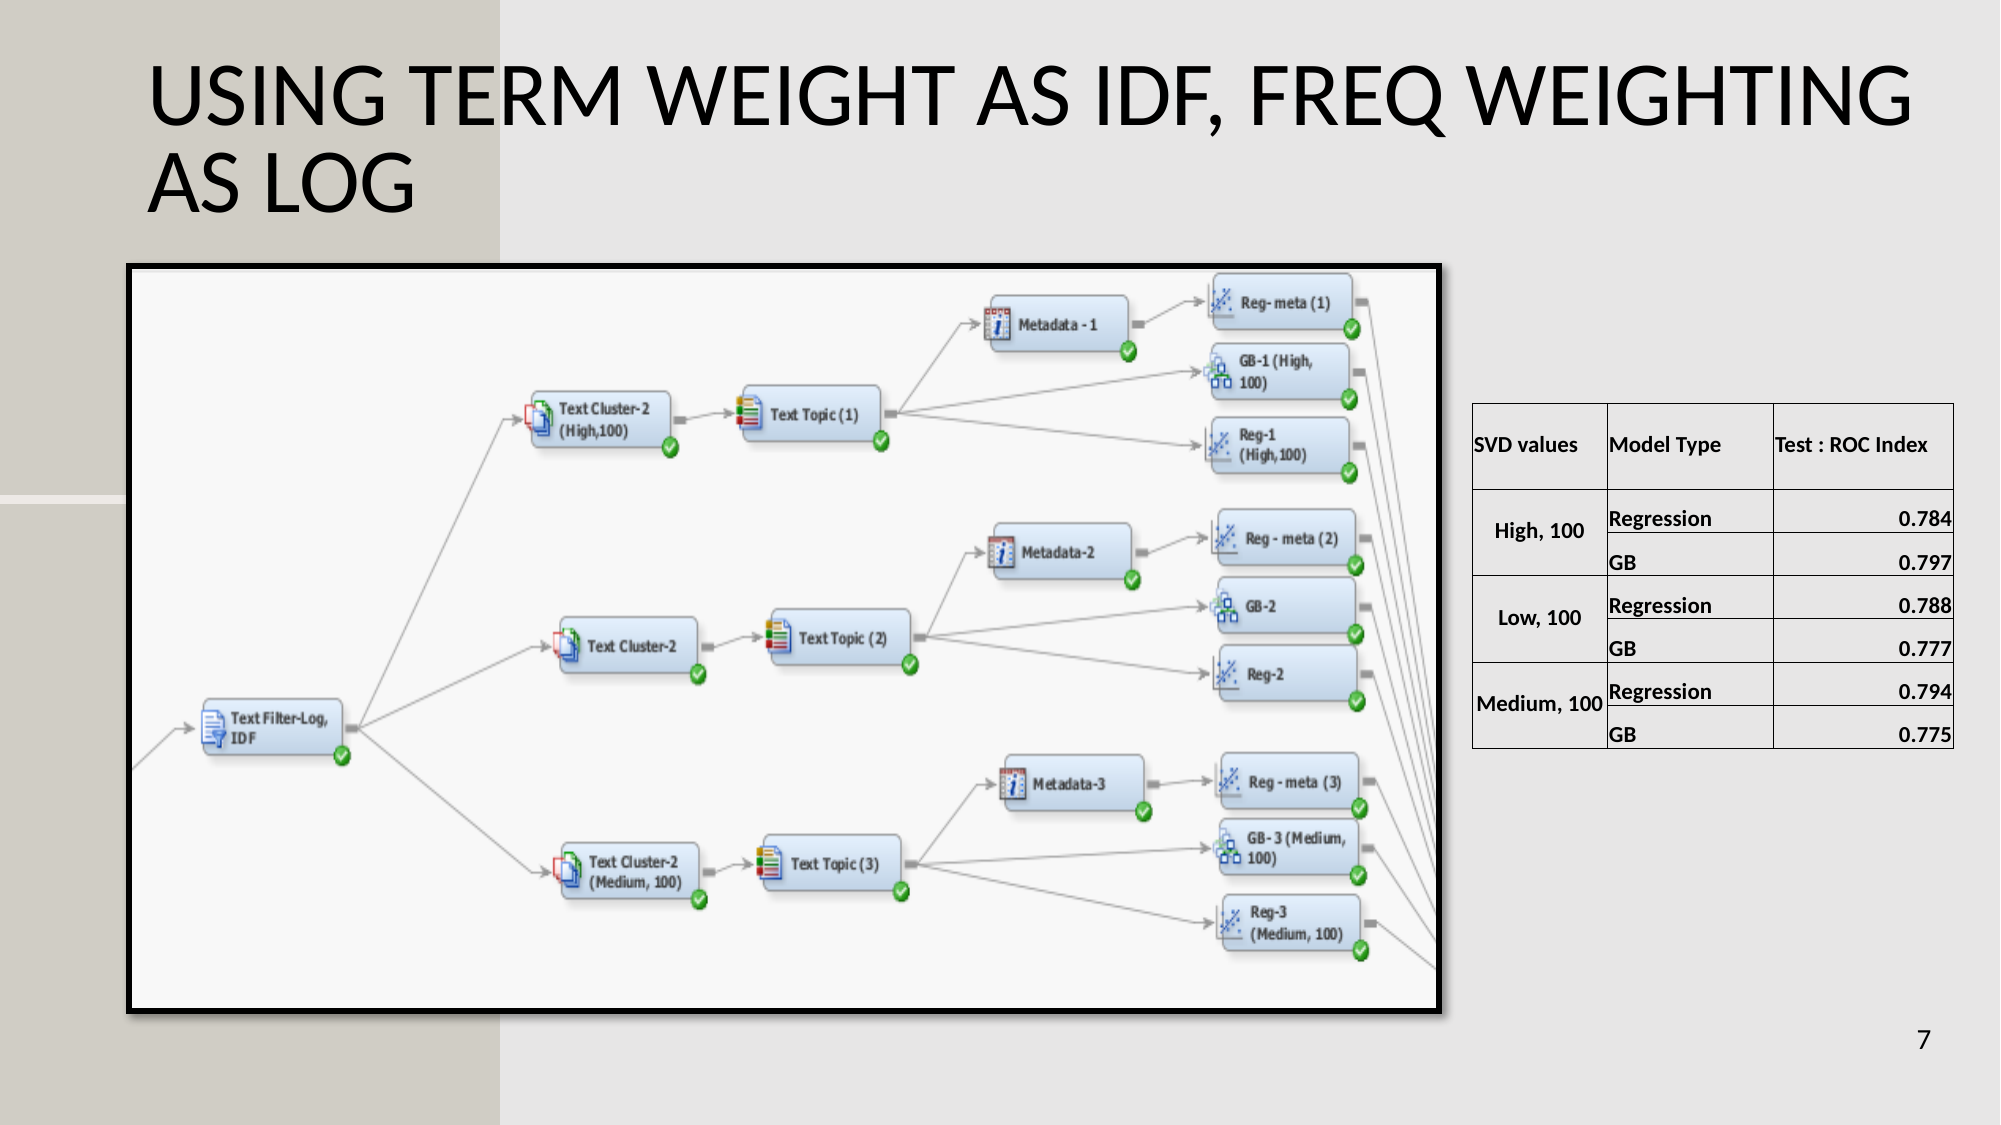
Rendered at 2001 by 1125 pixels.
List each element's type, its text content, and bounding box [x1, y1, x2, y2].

table_header SVD values [1473, 404, 1607, 489]
table_cell 0.797 [1774, 533, 1953, 575]
table_header Test : ROC Index [1774, 404, 1953, 489]
table_cell High, 100 [1473, 490, 1607, 575]
table_cell 0.794 [1774, 663, 1953, 705]
table_cell Regression [1608, 576, 1773, 618]
text_box Using term weight as idf, Freq weighting as log [132, 47, 2000, 166]
table_cell 0.777 [1774, 619, 1953, 662]
table_header Model Type [1608, 404, 1773, 489]
picture [132, 269, 1437, 1009]
table_cell 0.775 [1774, 706, 1953, 748]
table_cell GB [1608, 619, 1773, 662]
table_cell 0.788 [1774, 576, 1953, 618]
table_cell Medium, 100 [1473, 663, 1607, 748]
table_cell 0.784 [1774, 490, 1953, 532]
table_cell Low, 100 [1473, 576, 1607, 662]
table_cell GB [1608, 706, 1773, 748]
table_cell GB [1608, 533, 1773, 575]
table_cell Regression [1608, 663, 1773, 705]
table_cell Regression [1608, 490, 1773, 532]
text_box 7 [1901, 1013, 1947, 1063]
